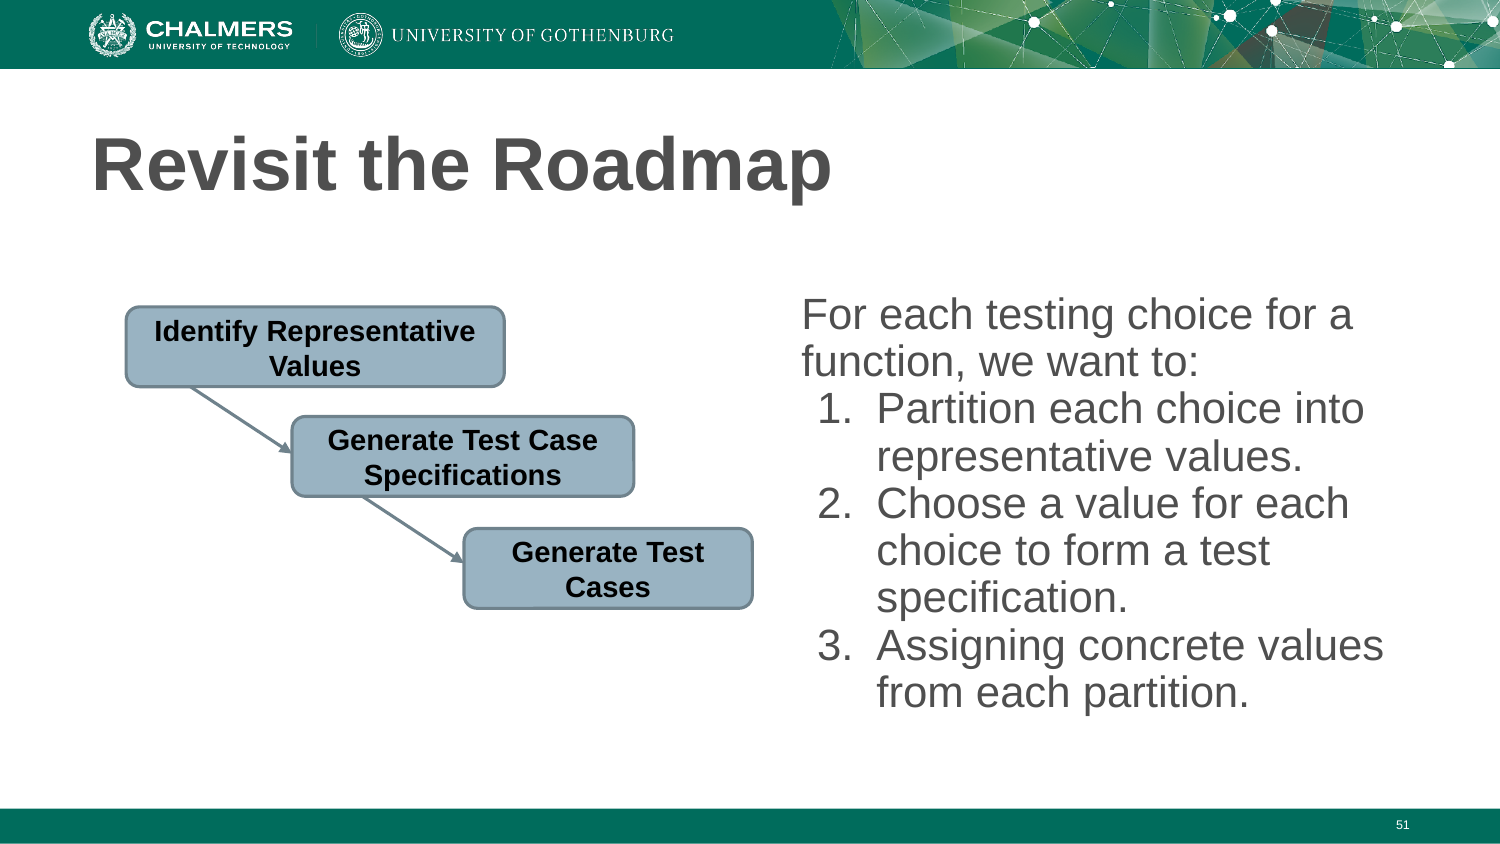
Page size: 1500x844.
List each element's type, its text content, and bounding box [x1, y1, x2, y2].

text_box Identify Representative Values [126, 306, 505, 387]
text_box Generate Test Case Specifications [292, 416, 634, 497]
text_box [190, 386, 293, 454]
title Revisit the Roadmap [76, 100, 1425, 211]
picture [64, 0, 696, 85]
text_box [362, 495, 465, 564]
list For each testing choice for a function, we want to: Partition each choice into representative values. Choose a value for each choice to form a test specification. Assigning concrete values from each partition. [786, 198, 1442, 810]
text_box Generate Test Cases [463, 528, 753, 609]
picture [759, 0, 1500, 68]
slide_number ‹#› [1074, 809, 1425, 844]
